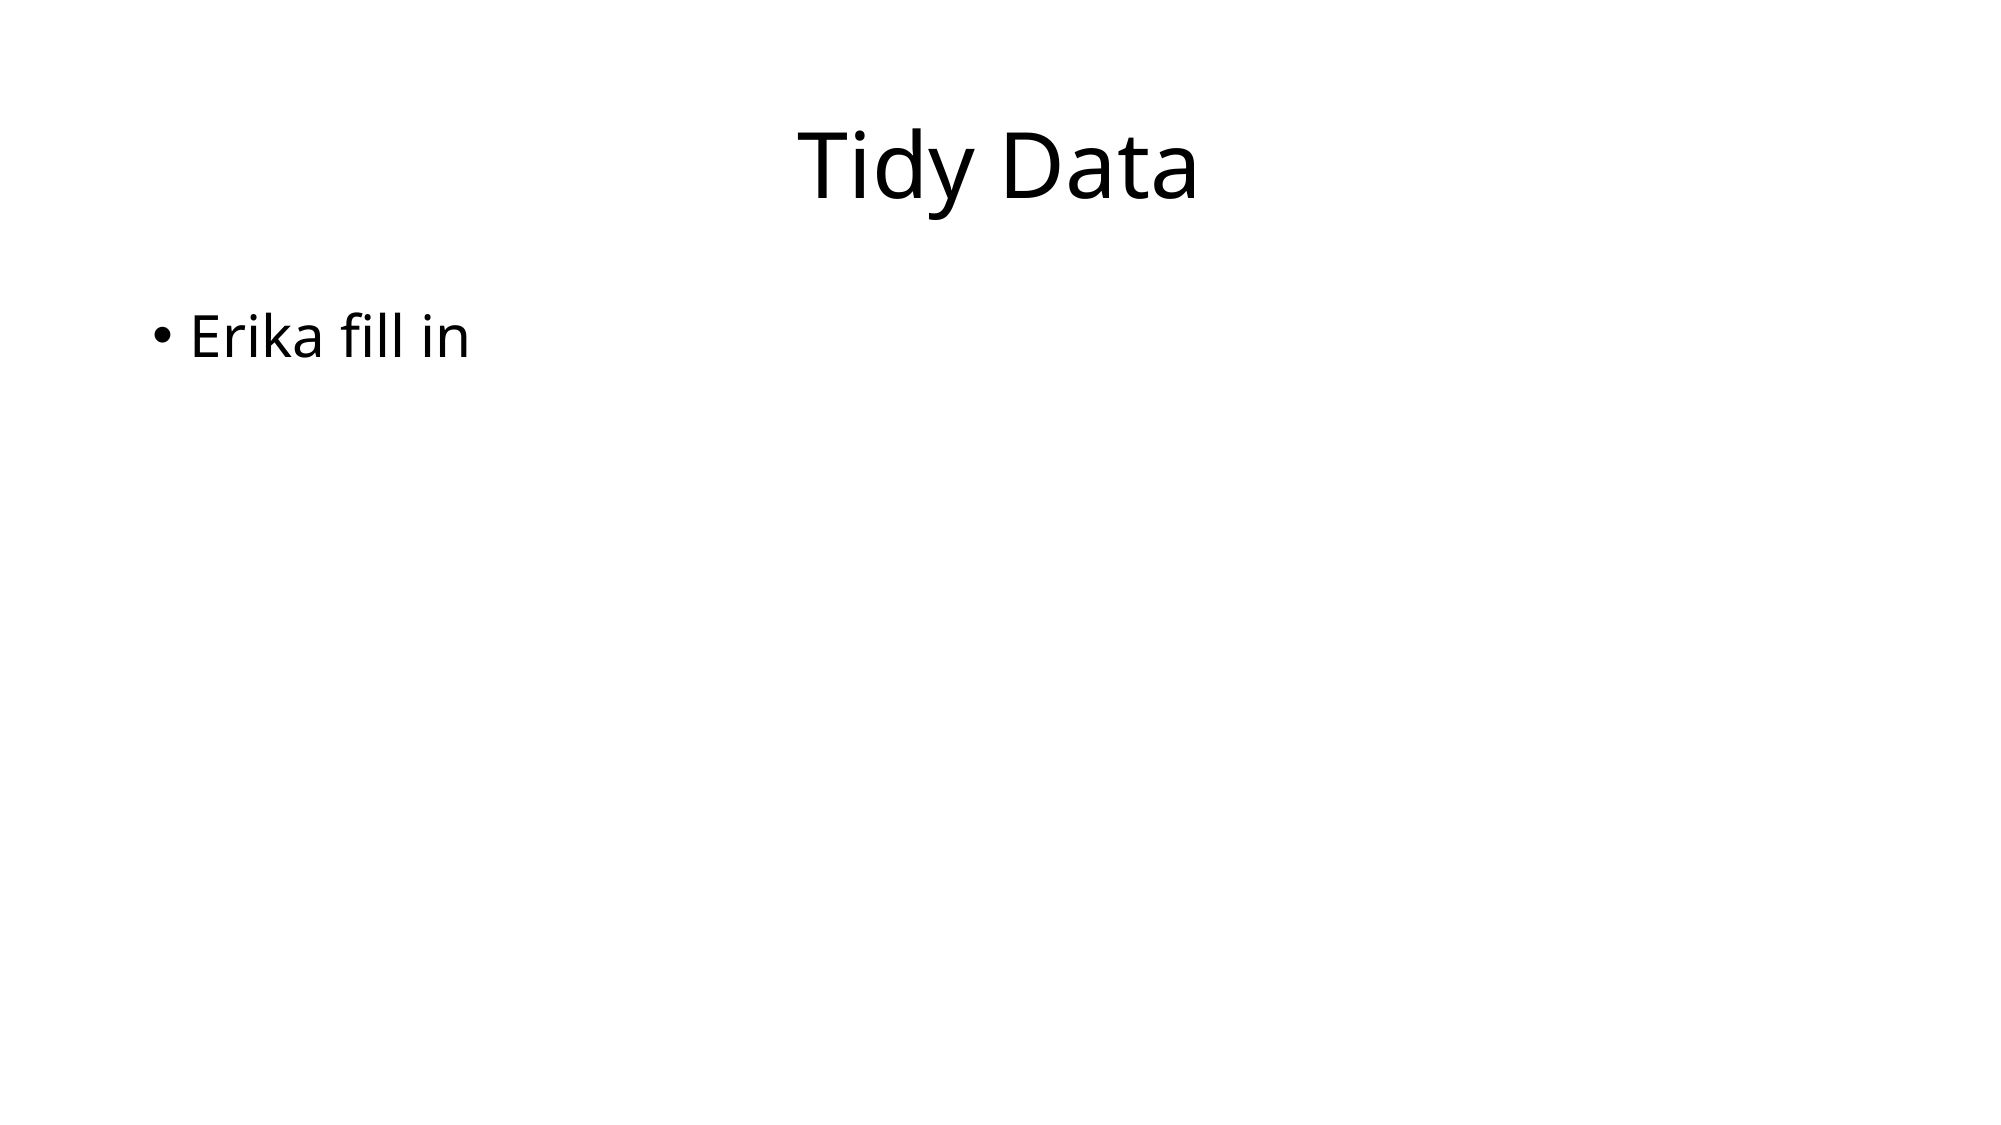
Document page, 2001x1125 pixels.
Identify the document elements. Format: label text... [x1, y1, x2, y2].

list Erika fill in [137, 299, 1863, 1014]
title Tidy Data [137, 59, 1863, 278]
